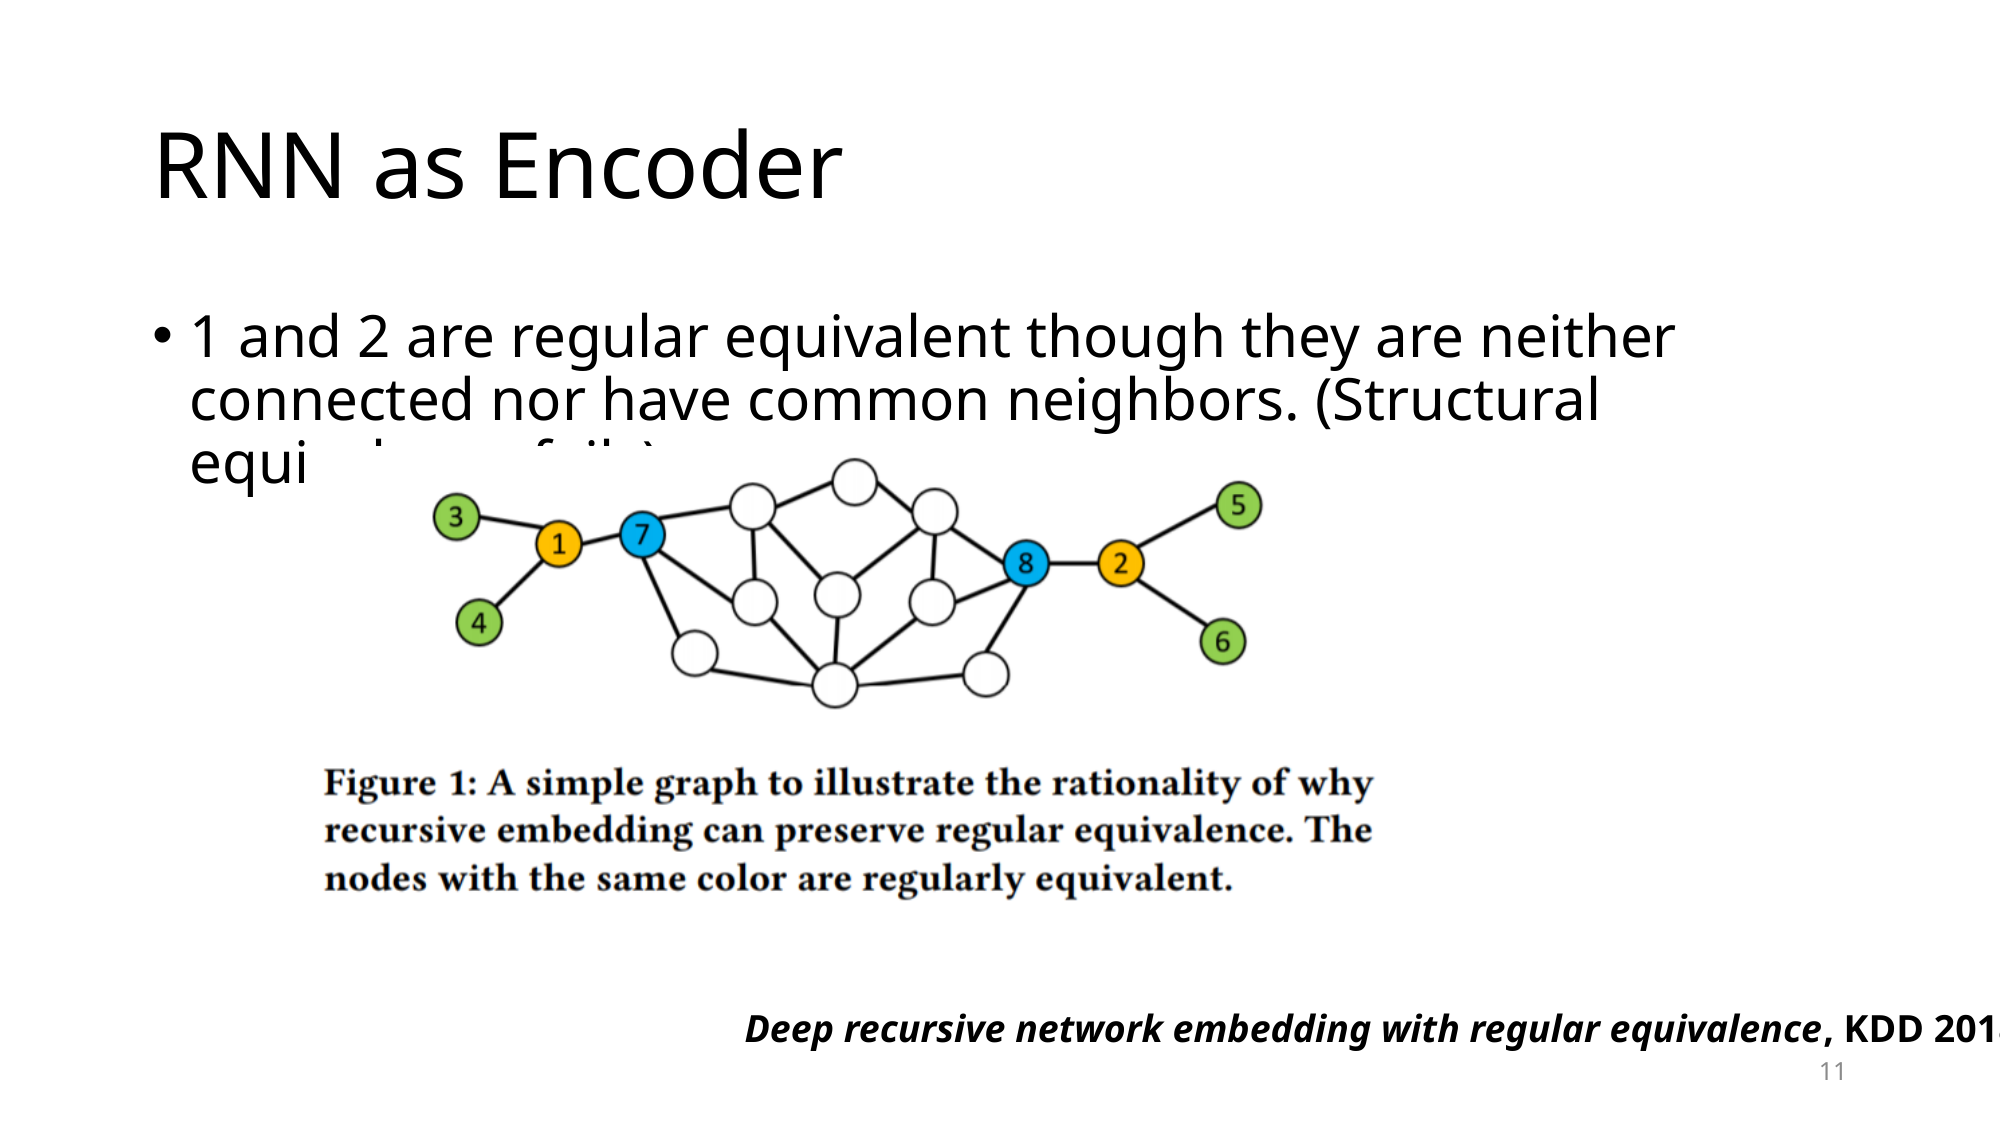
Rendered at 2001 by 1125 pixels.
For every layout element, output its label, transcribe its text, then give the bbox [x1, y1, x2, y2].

title RNN as Encoder [137, 59, 1863, 278]
slide_number 11 [1412, 1058, 1863, 1103]
list 1 and 2 are regular equivalent though they are neither connected nor have common neighbors. (Structural equivalence fails) [137, 299, 1863, 1014]
picture [304, 446, 1396, 934]
text_box Deep recursive network embedding with regular equivalence, KDD 2018 [729, 997, 2000, 1058]
